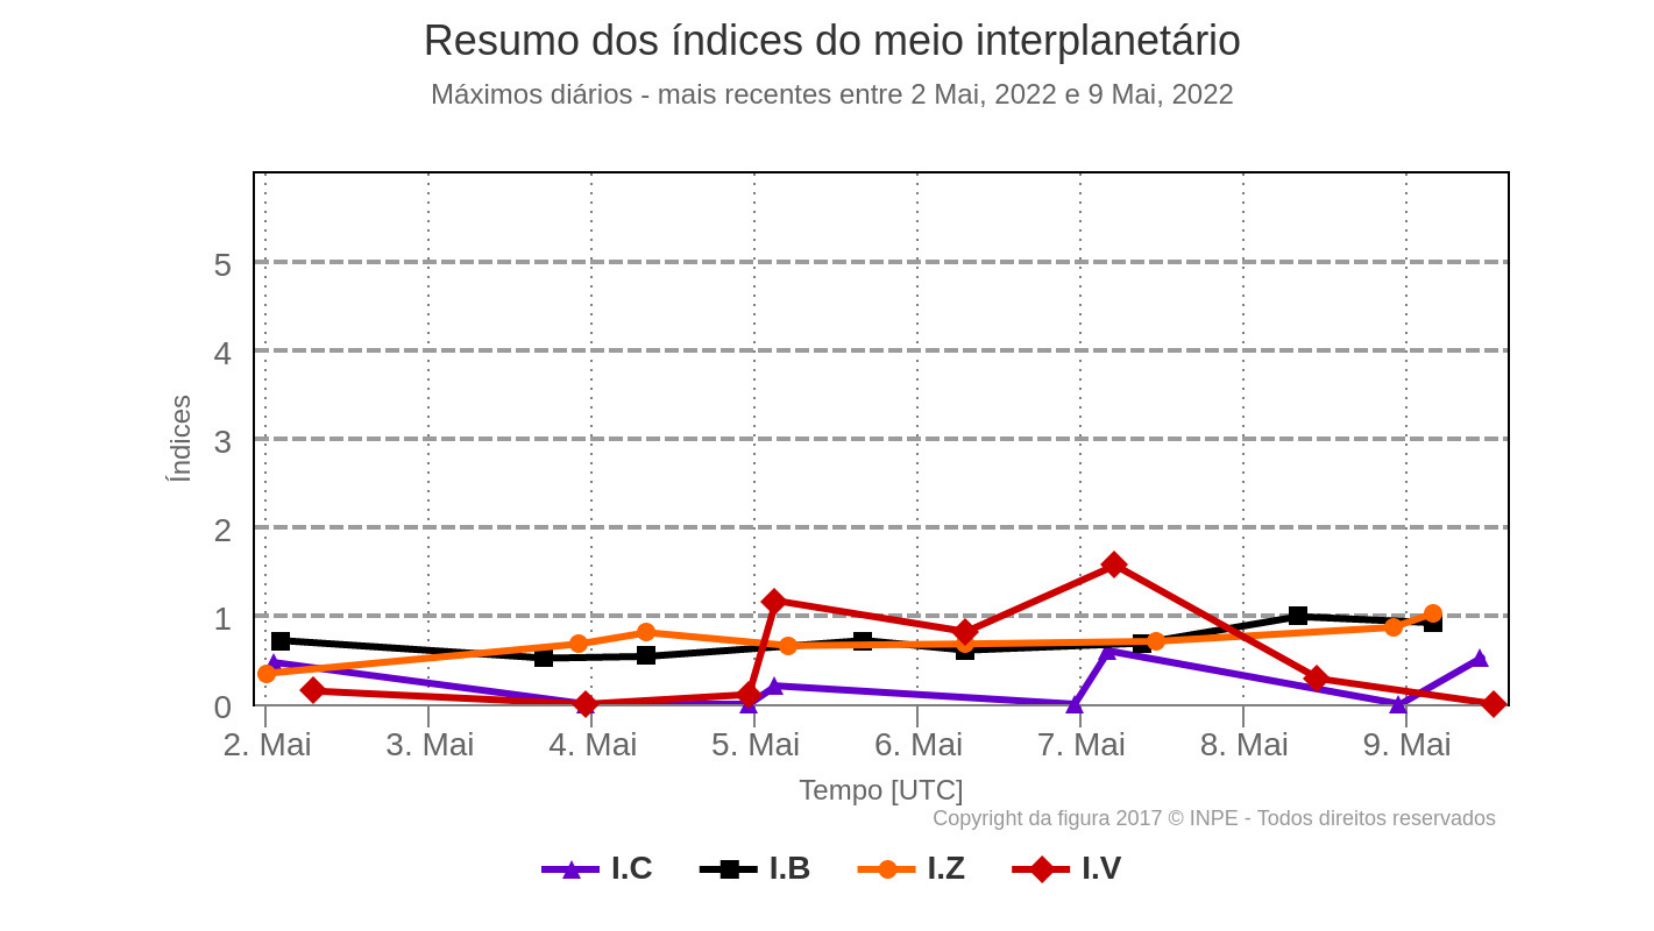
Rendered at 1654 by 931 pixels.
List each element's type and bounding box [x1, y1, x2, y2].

picture [134, 0, 1531, 930]
